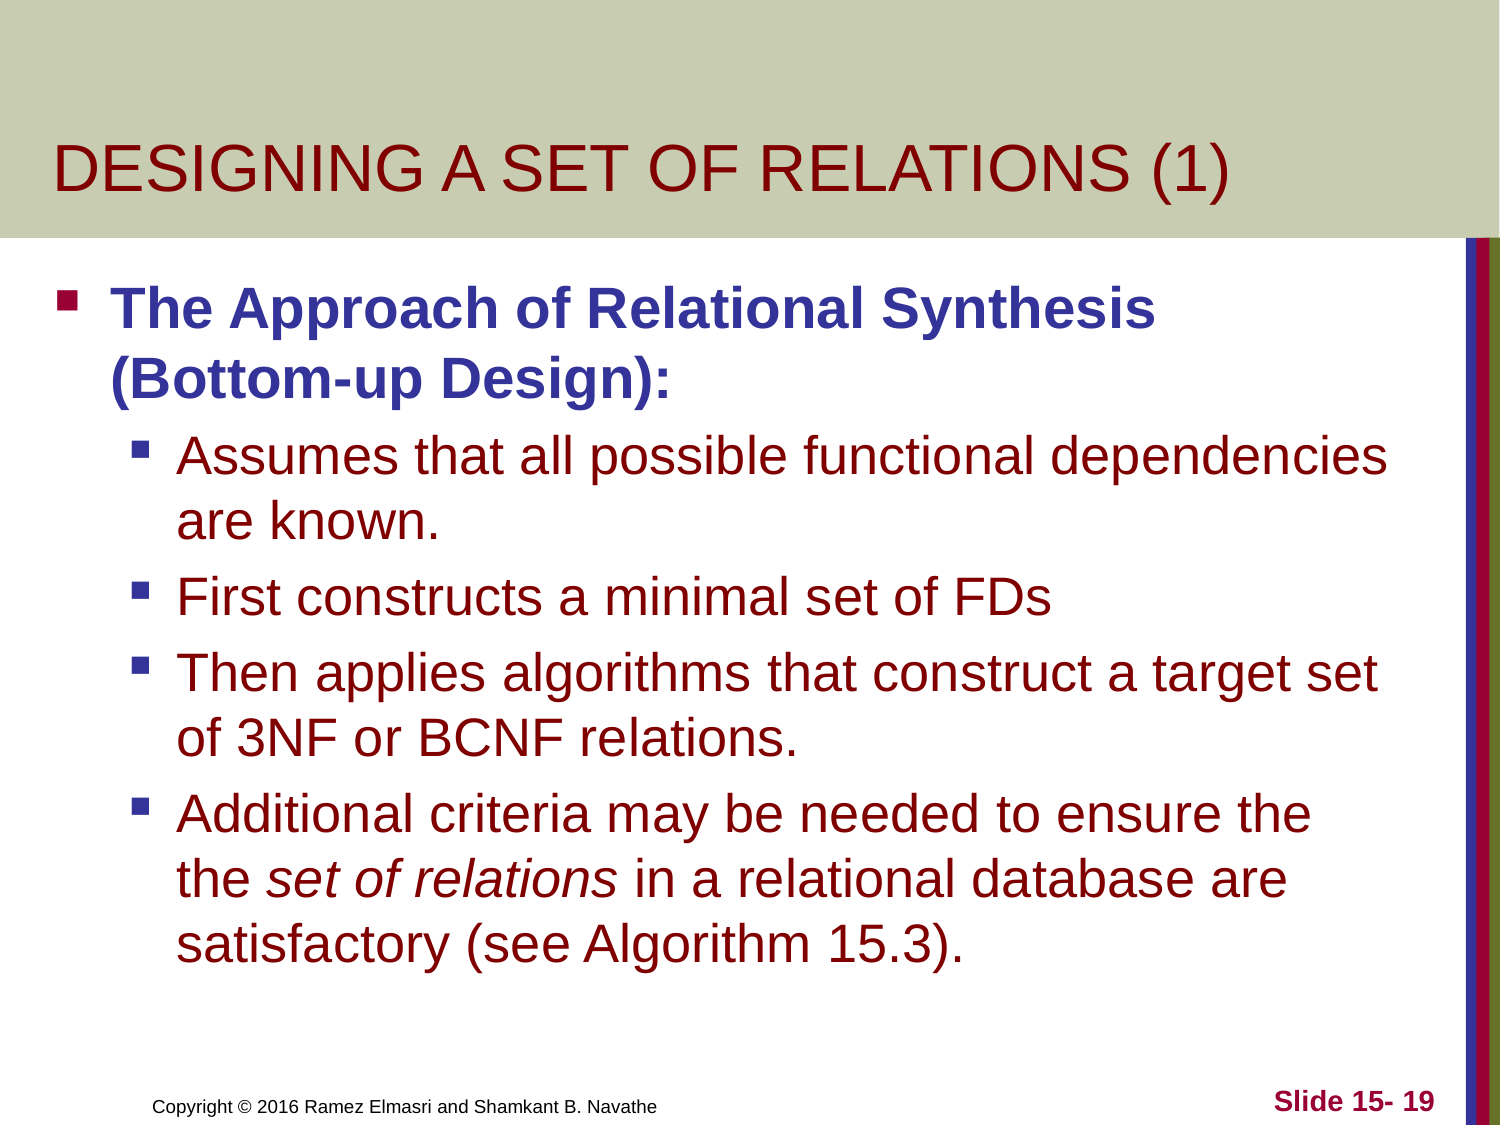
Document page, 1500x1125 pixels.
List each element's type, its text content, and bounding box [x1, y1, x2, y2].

list The Approach of Relational Synthesis (Bottom-up Design): Assumes that all possible functional dependencies are known. First constructs a minimal set of FDs Then applies algorithms that construct a target set of 3NF or BCNF relations. Additional criteria may be needed to ensure the the set of relations in a relational database are satisfactory (see Algorithm 15.3). [39, 262, 1400, 1013]
slide_number Slide 15- 19 [1137, 1050, 1450, 1125]
title DESIGNING A SET OF RELATIONS (1) [37, 49, 1317, 213]
